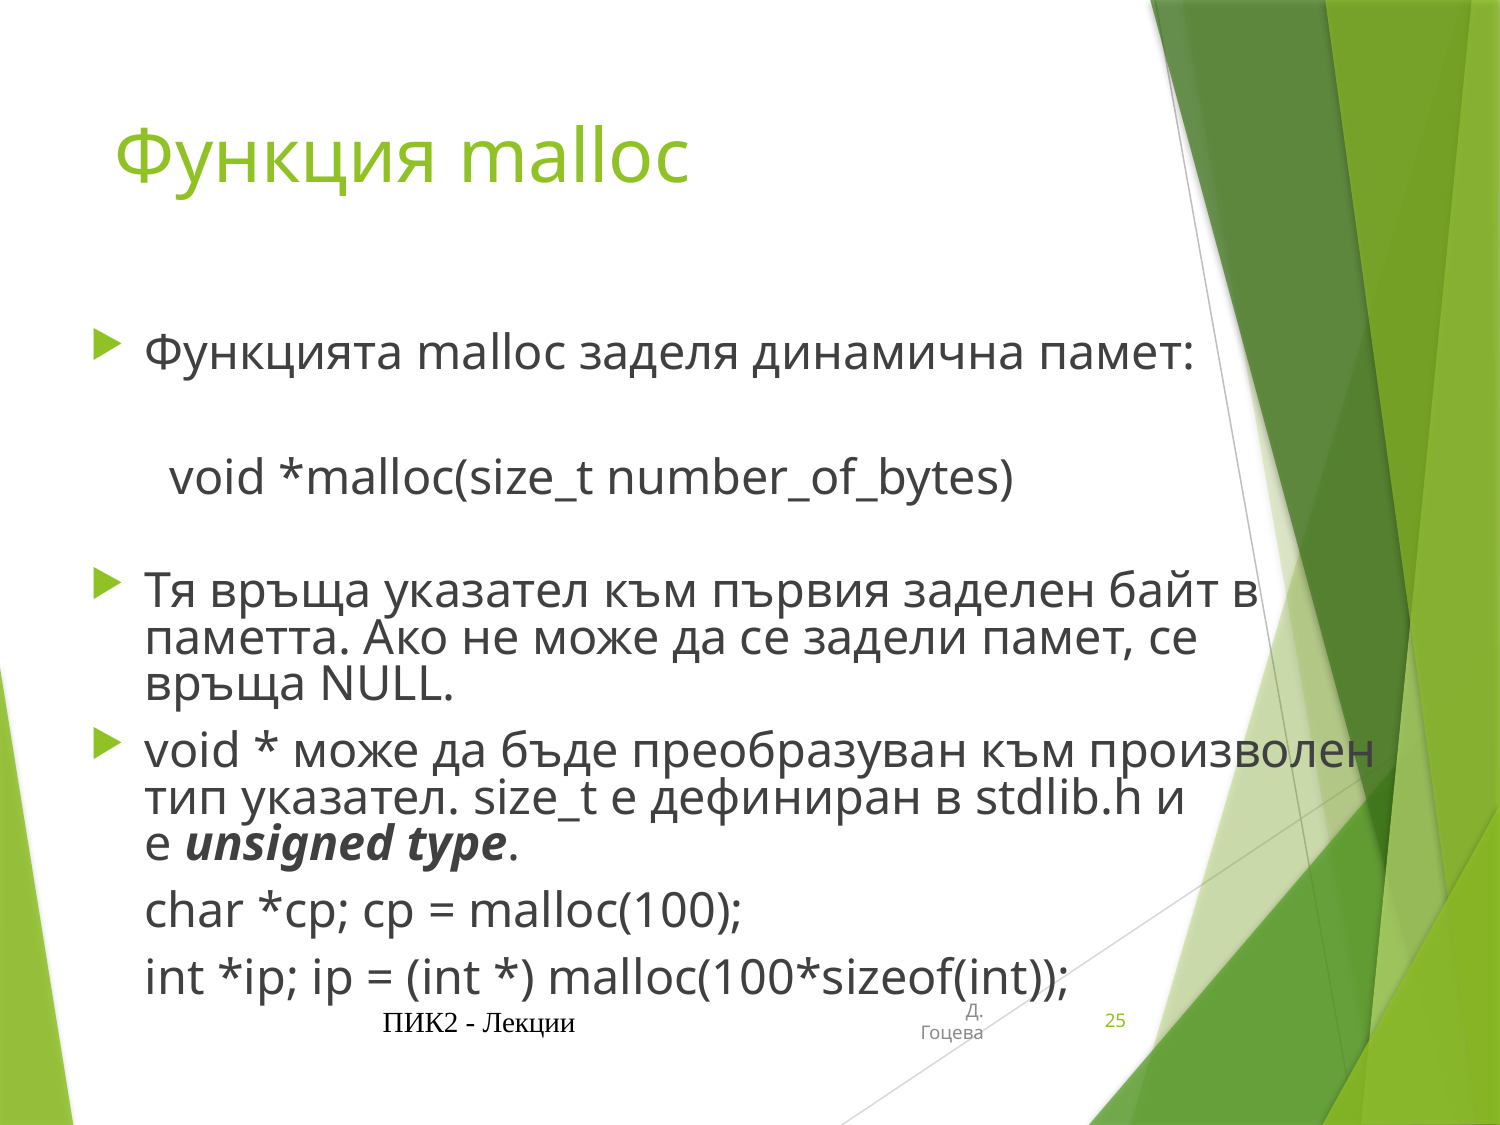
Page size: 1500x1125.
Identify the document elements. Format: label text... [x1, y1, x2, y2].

footer ПИК2 - Лекции [99, 1012, 859, 1051]
slide_number Д. Гоцева [886, 1012, 999, 1051]
list Функцията malloc заделя динамична памет: void *malloc(size_t number_of_bytes) Тя връща указател към първия заделен байт в паметта. Ако не може да се задели памет, се връща NULL. void * може да бъде преобразуван към произволен тип указател. size_t е дефиниран в stdlib.h и е unsigned type. char *cp; cp = malloc(100); int *ip; ip = (int *) malloc(100*sizeof(int)); [75, 324, 1425, 1012]
slide_number 25 [1057, 1012, 1142, 1051]
title Функция malloc [99, 99, 1142, 317]
